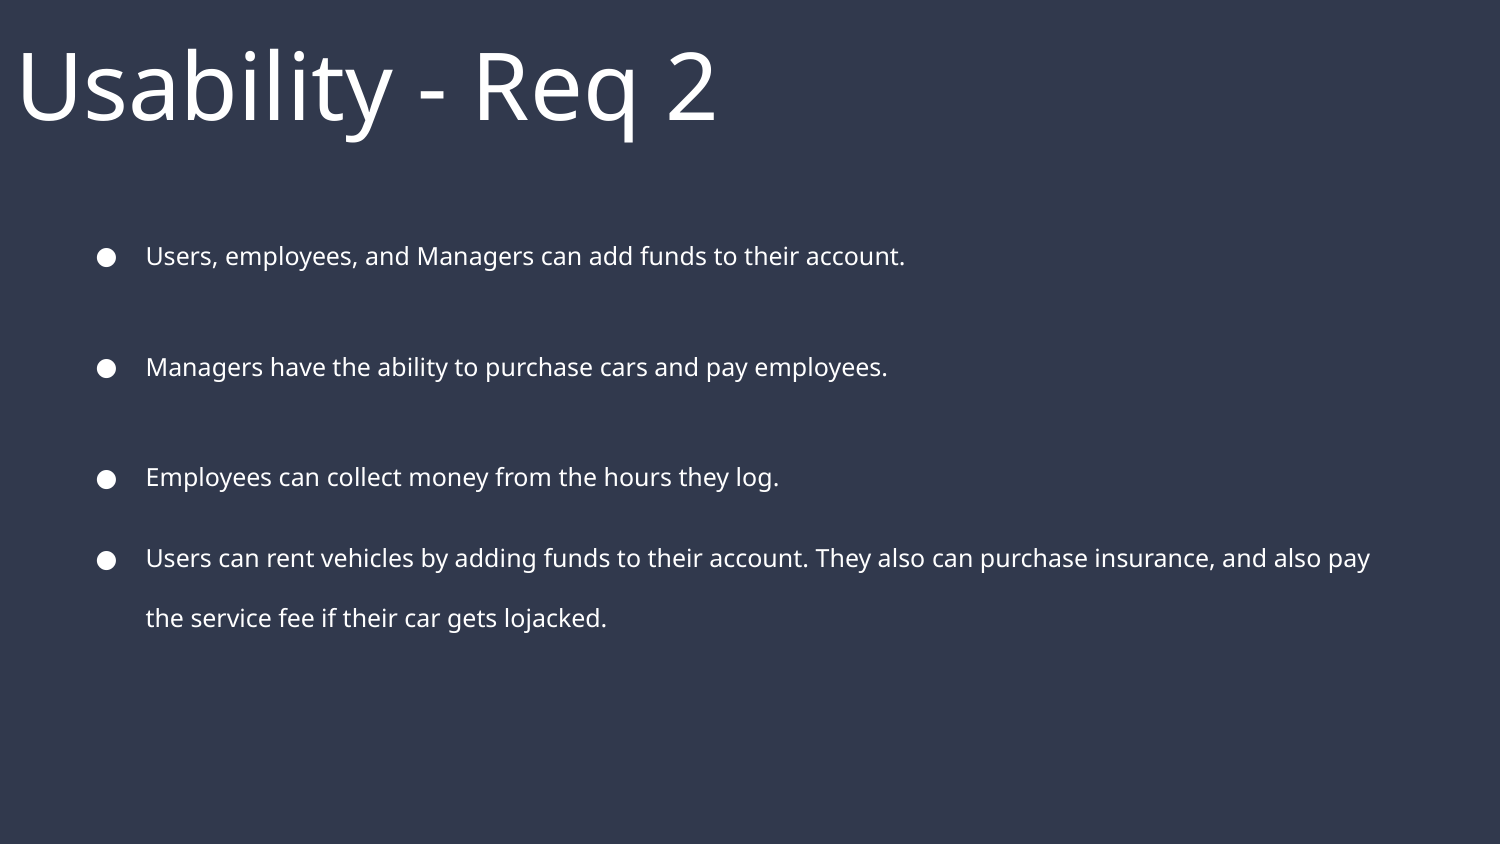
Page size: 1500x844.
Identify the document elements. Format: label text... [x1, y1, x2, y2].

list Users, employees, and Managers can add funds to their account. Managers have the ability to purchase cars and pay employees. Employees can collect money from the hours they log. Users can rent vehicles by adding funds to their account. They also can purchase insurance, and also pay the service fee if their car gets lojacked. [55, 165, 1432, 804]
title Usability - Req 2 [0, 0, 845, 155]
